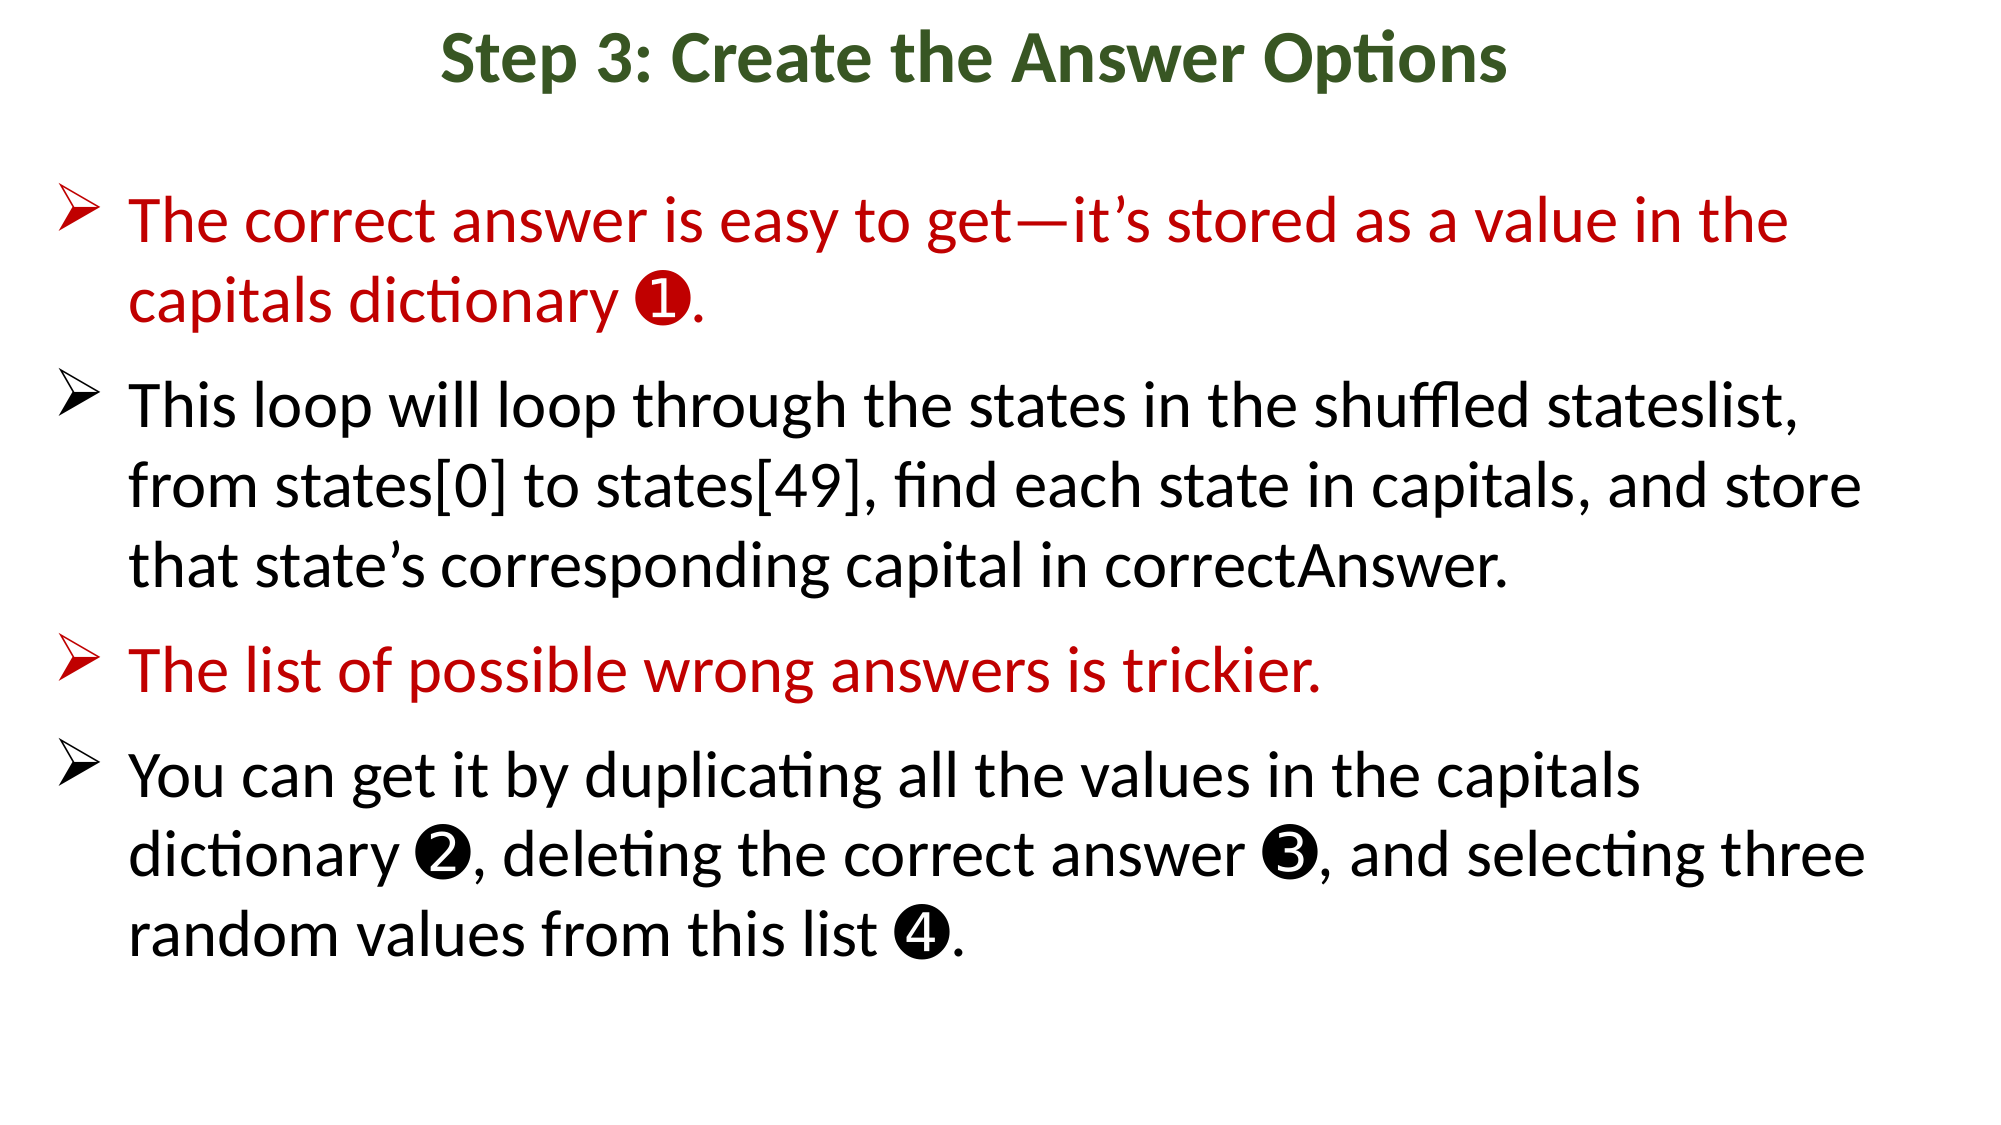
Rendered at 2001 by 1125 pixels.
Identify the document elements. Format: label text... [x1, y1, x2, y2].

text_box The correct answer is easy to get—it’s stored as a value in the capitals dictionary ➊. This loop will loop through the states in the shuffled stateslist, from states[0] to states[49], find each state in capitals, and store that state’s corresponding capital in correctAnswer. The list of possible wrong answers is trickier. You can get it by duplicating all the values in the capitals dictionary ➋, deleting the correct answer ➌, and selecting three random values from this list ➍. [39, 168, 1911, 978]
text_box Step 3: Create the Answer Options [0, 0, 2000, 105]
